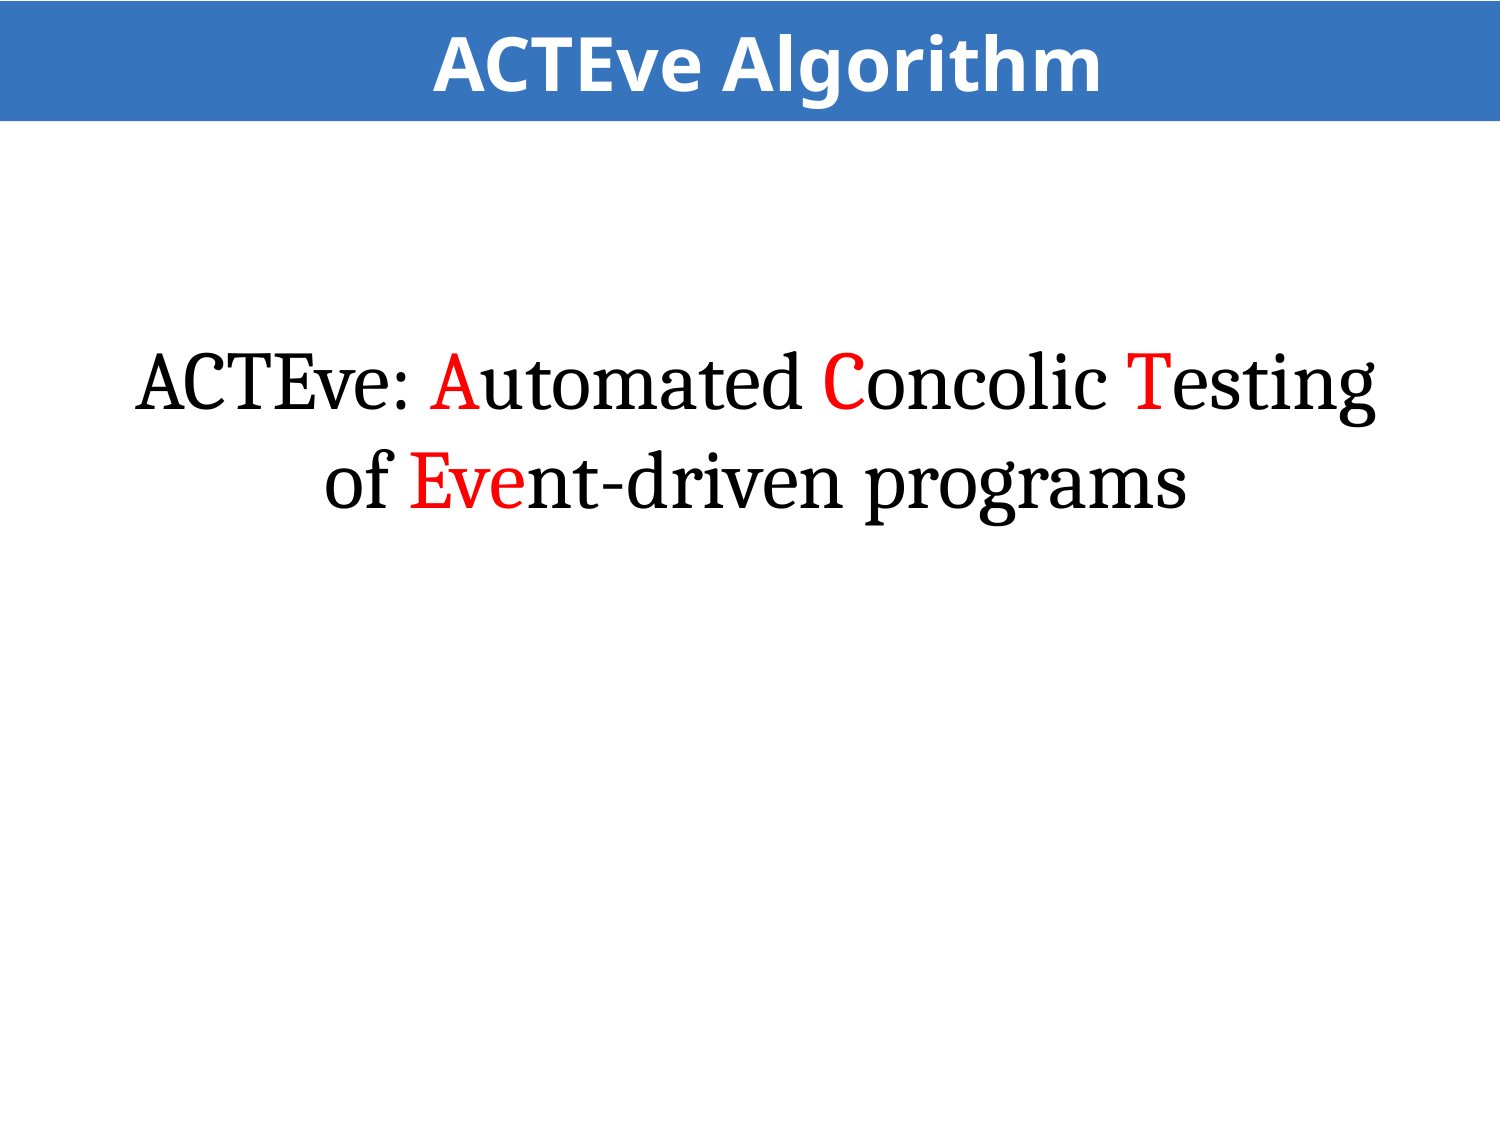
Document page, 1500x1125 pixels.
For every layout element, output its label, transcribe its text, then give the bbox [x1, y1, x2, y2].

text_box ACTEve Algorithm [0, 1, 1500, 122]
text_box ACTEve: Automated Concolic Testing of Event-driven programs [99, 318, 1413, 534]
